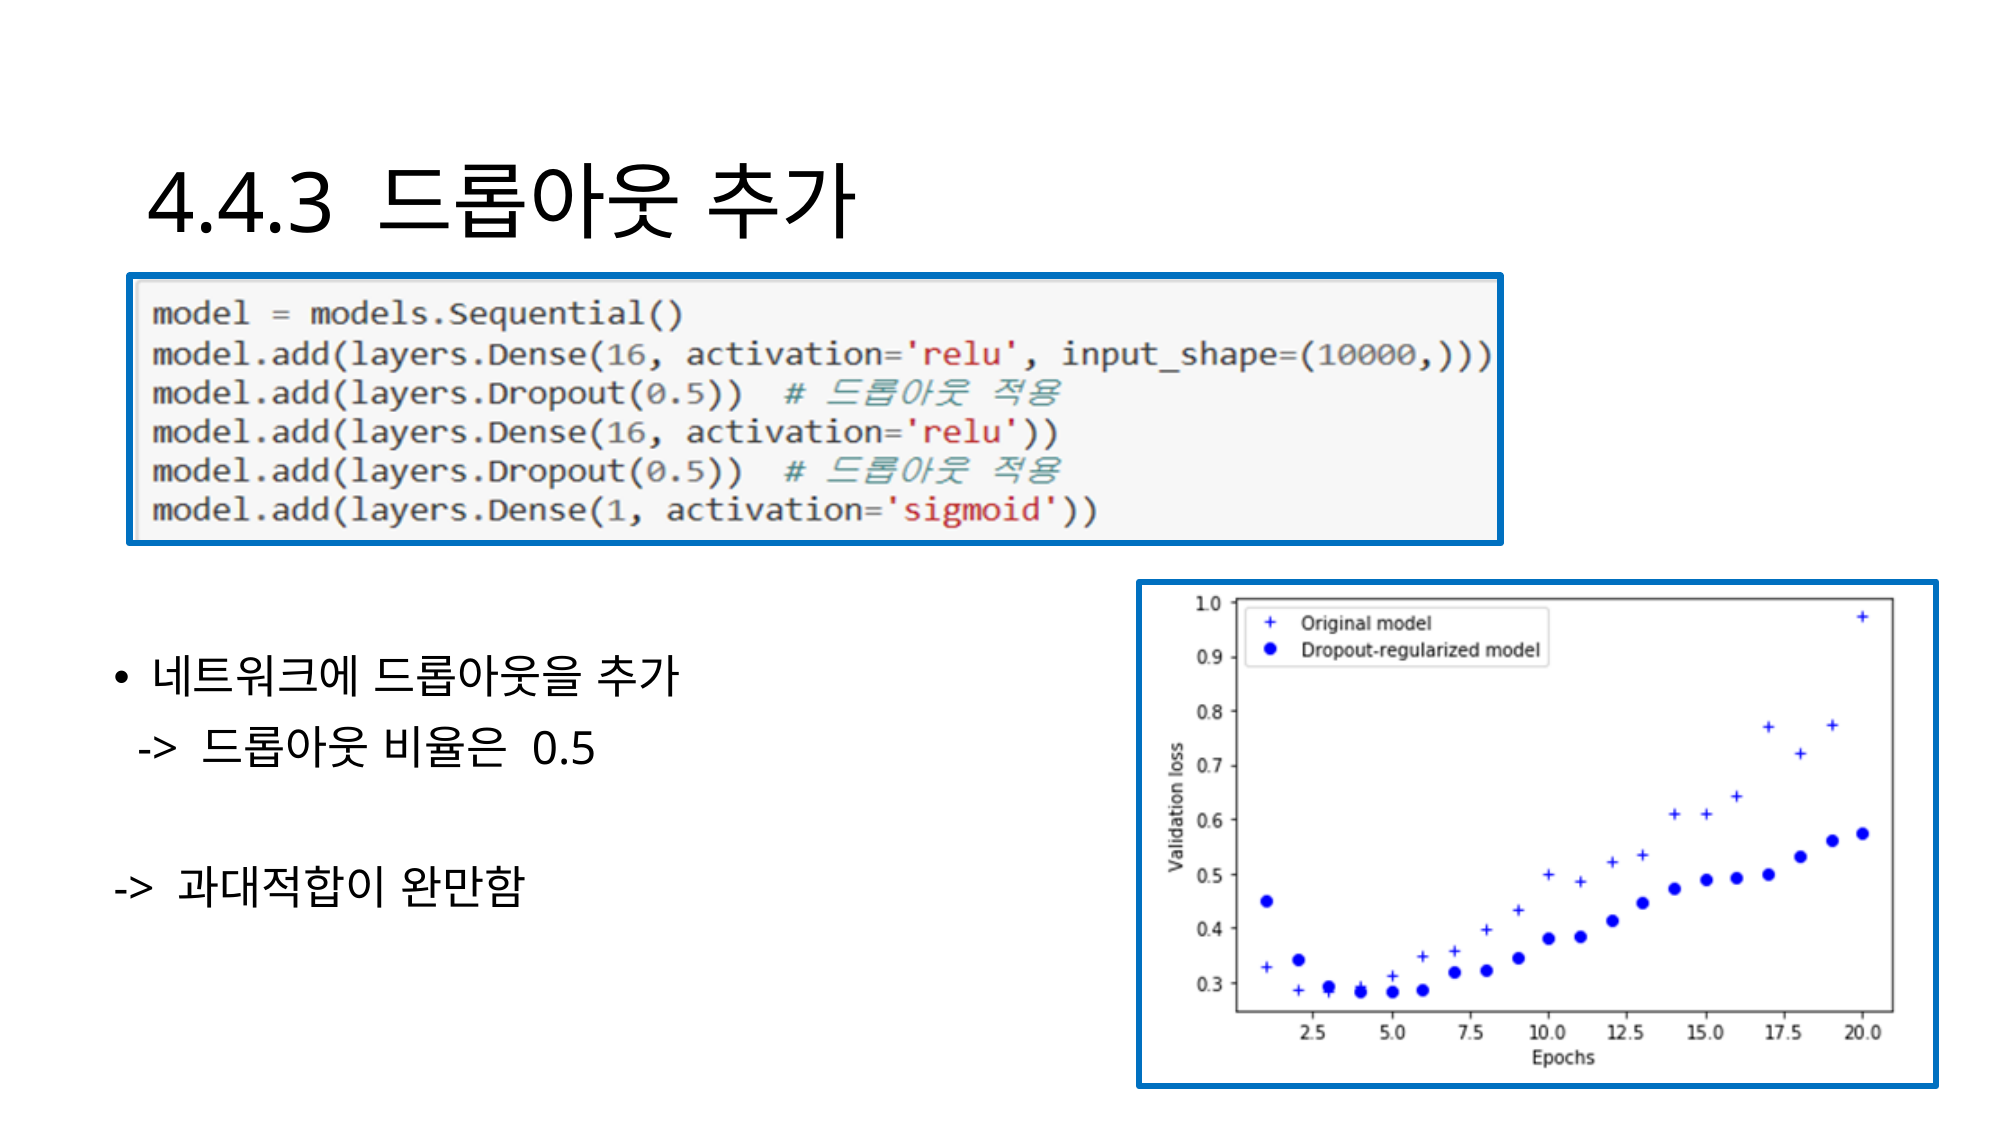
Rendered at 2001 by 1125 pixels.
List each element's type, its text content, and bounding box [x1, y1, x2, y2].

list 네트워크에 드롭아웃을 추가 -> 드롭아웃 비율은 0.5 -> 과대적합이 완만함 [98, 584, 1082, 1104]
title 4.4.3 드롭아웃 추가 [132, 63, 1648, 259]
picture [1142, 584, 1933, 1084]
picture [132, 278, 1498, 541]
